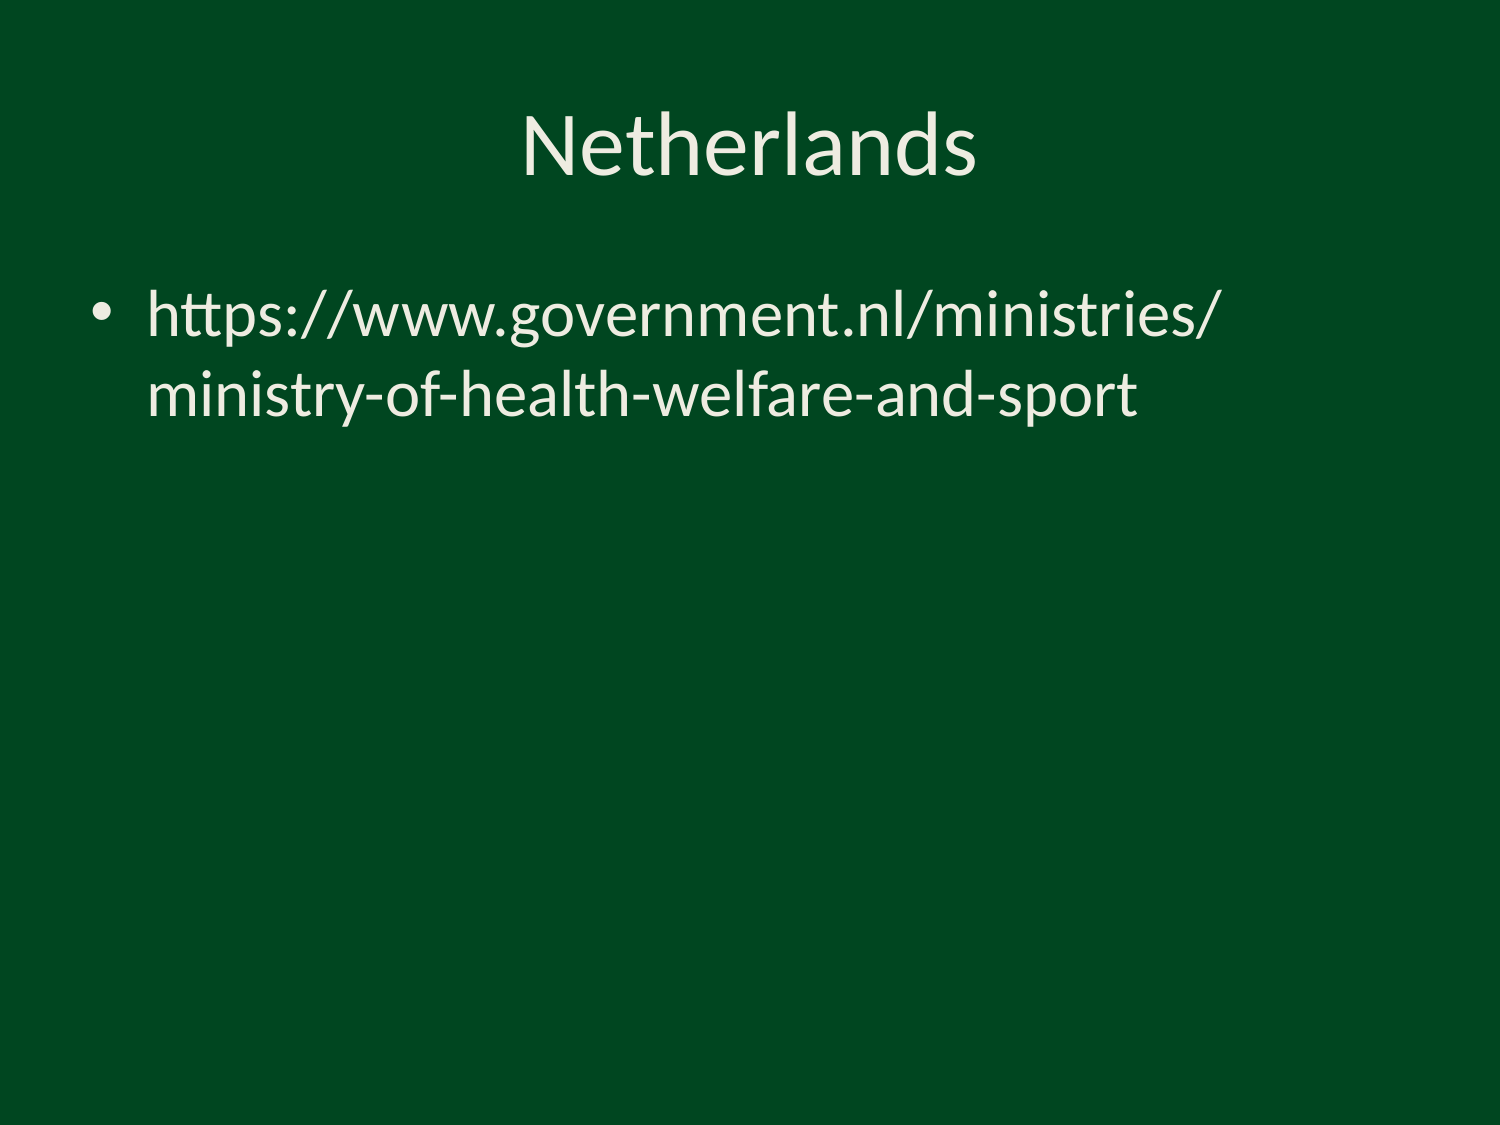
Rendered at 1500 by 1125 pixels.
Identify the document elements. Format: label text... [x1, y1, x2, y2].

title Netherlands [75, 45, 1425, 233]
list https://www.government.nl/ministries/ministry-of-health-welfare-and-sport [75, 262, 1425, 1005]
